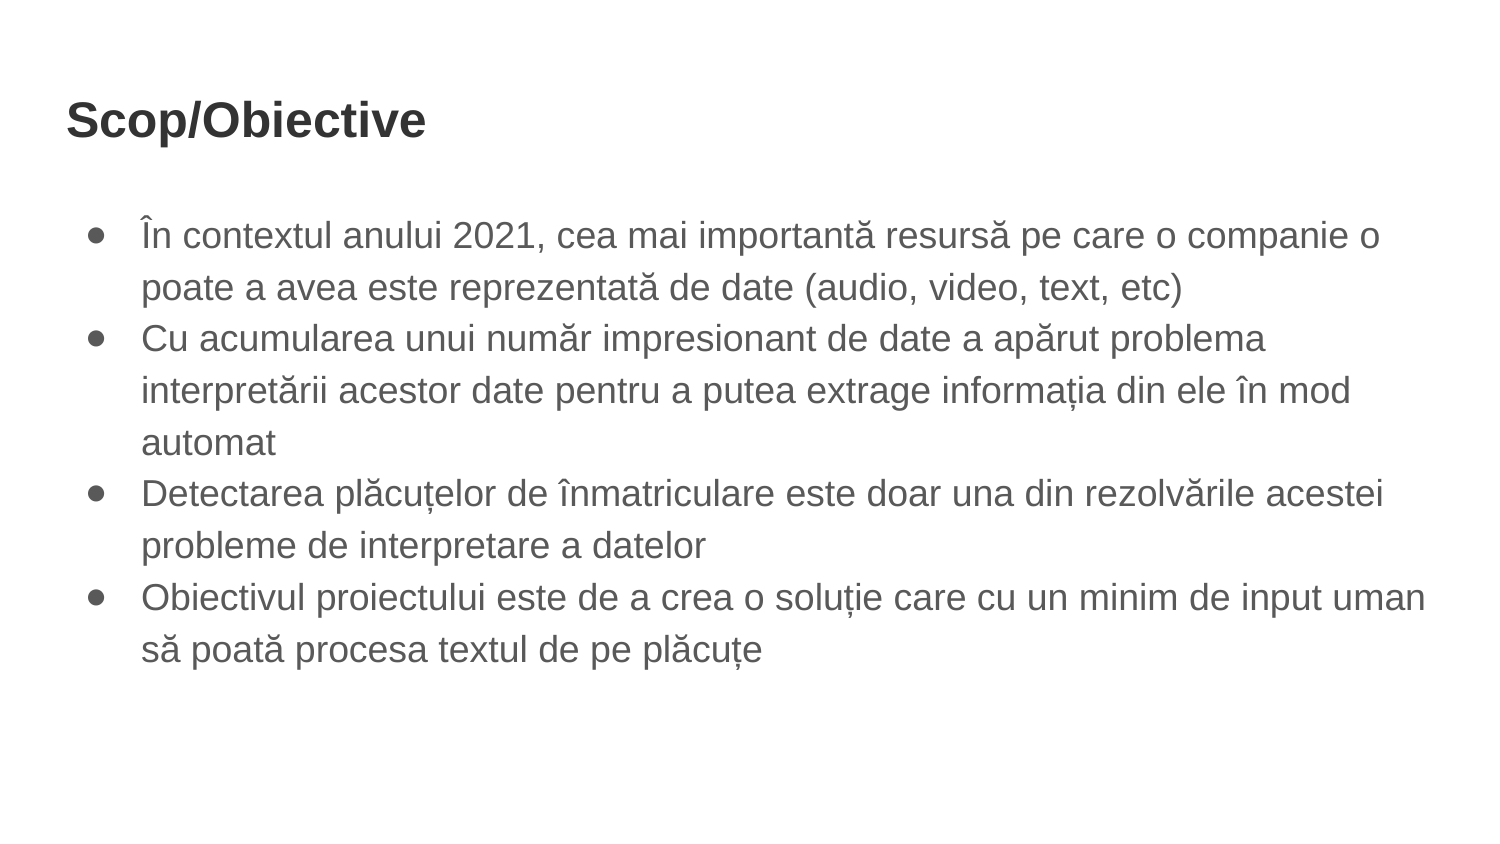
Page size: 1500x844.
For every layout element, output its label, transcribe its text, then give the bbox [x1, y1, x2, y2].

title Scop/Obiective [51, 72, 1449, 167]
list În contextul anului 2021, cea mai importantă resursă pe care o companie o poate a avea este reprezentată de date (audio, video, text, etc) Cu acumularea unui număr impresionant de date a apărut problema interpretării acestor date pentru a putea extrage informația din ele în mod automat Detectarea plăcuțelor de înmatriculare este doar una din rezolvările acestei probleme de interpretare a datelor Obiectivul proiectului este de a crea o soluție care cu un minim de input uman să poată procesa textul de pe plăcuțe [51, 189, 1449, 750]
